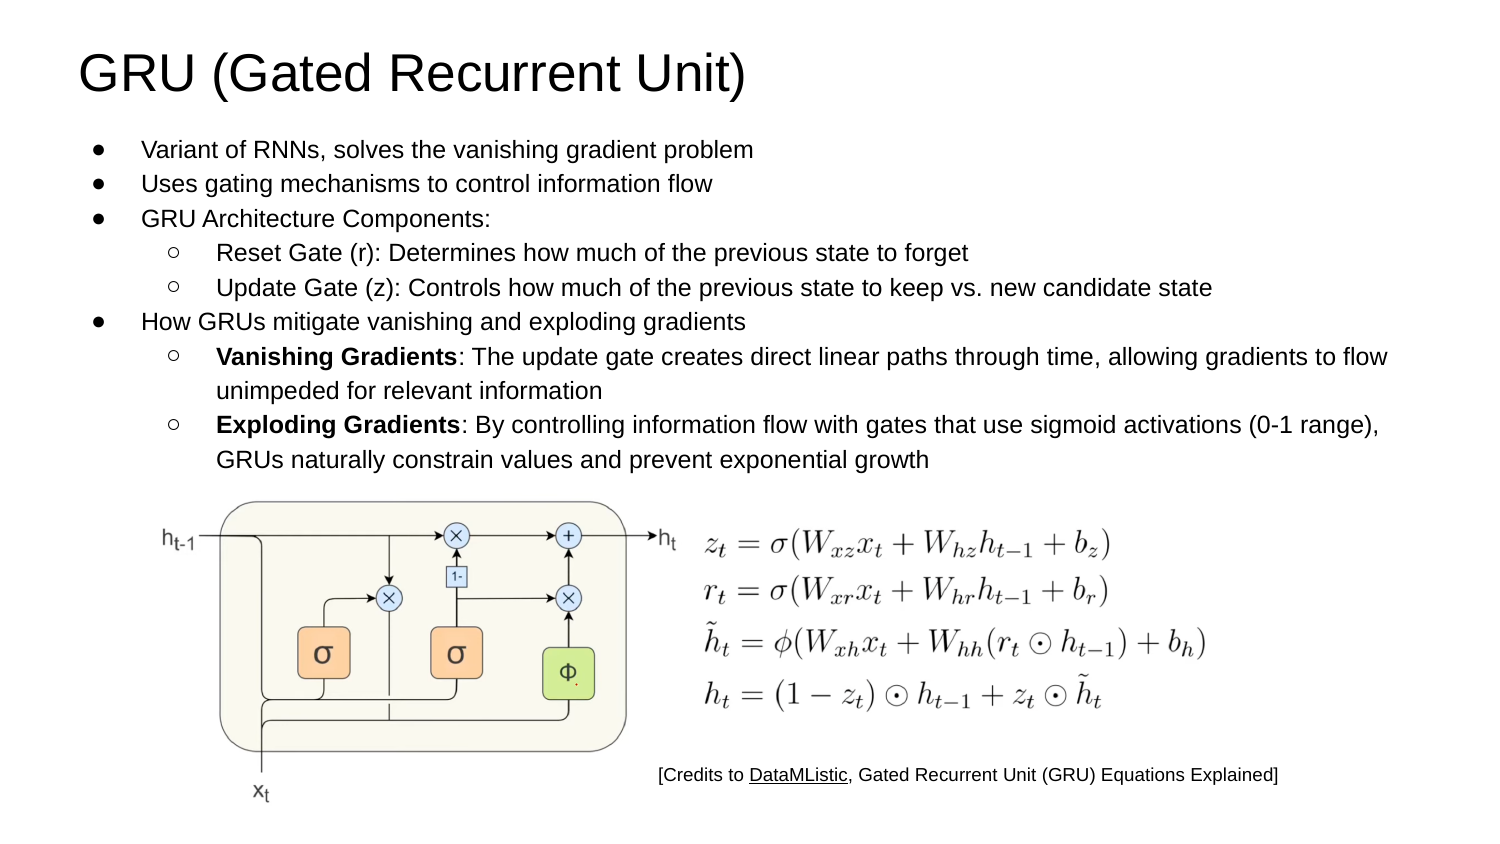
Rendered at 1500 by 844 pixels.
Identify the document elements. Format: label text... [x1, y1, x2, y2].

list Variant of RNNs, solves the vanishing gradient problem Uses gating mechanisms to control information flow GRU Architecture Components: Reset Gate (r): Determines how much of the previous state to forget Update Gate (z): Controls how much of the previous state to keep vs. new candidate state How GRUs mitigate vanishing and exploding gradients Vanishing Gradients: The update gate creates direct linear paths through time, allowing gradients to flow unimpeded for relevant information Exploding Gradients: By controlling information flow with gates that use sigmoid activations (0-1 range), GRUs naturally constrain values and prevent exponential growth [51, 114, 1449, 675]
picture [149, 492, 1211, 811]
list [Credits to DataMListic, Gated Recurrent Unit (GRU) Equations Explained] [1215, 744, 1449, 798]
title GRU (Gated Recurrent Unit) [63, 23, 1462, 117]
